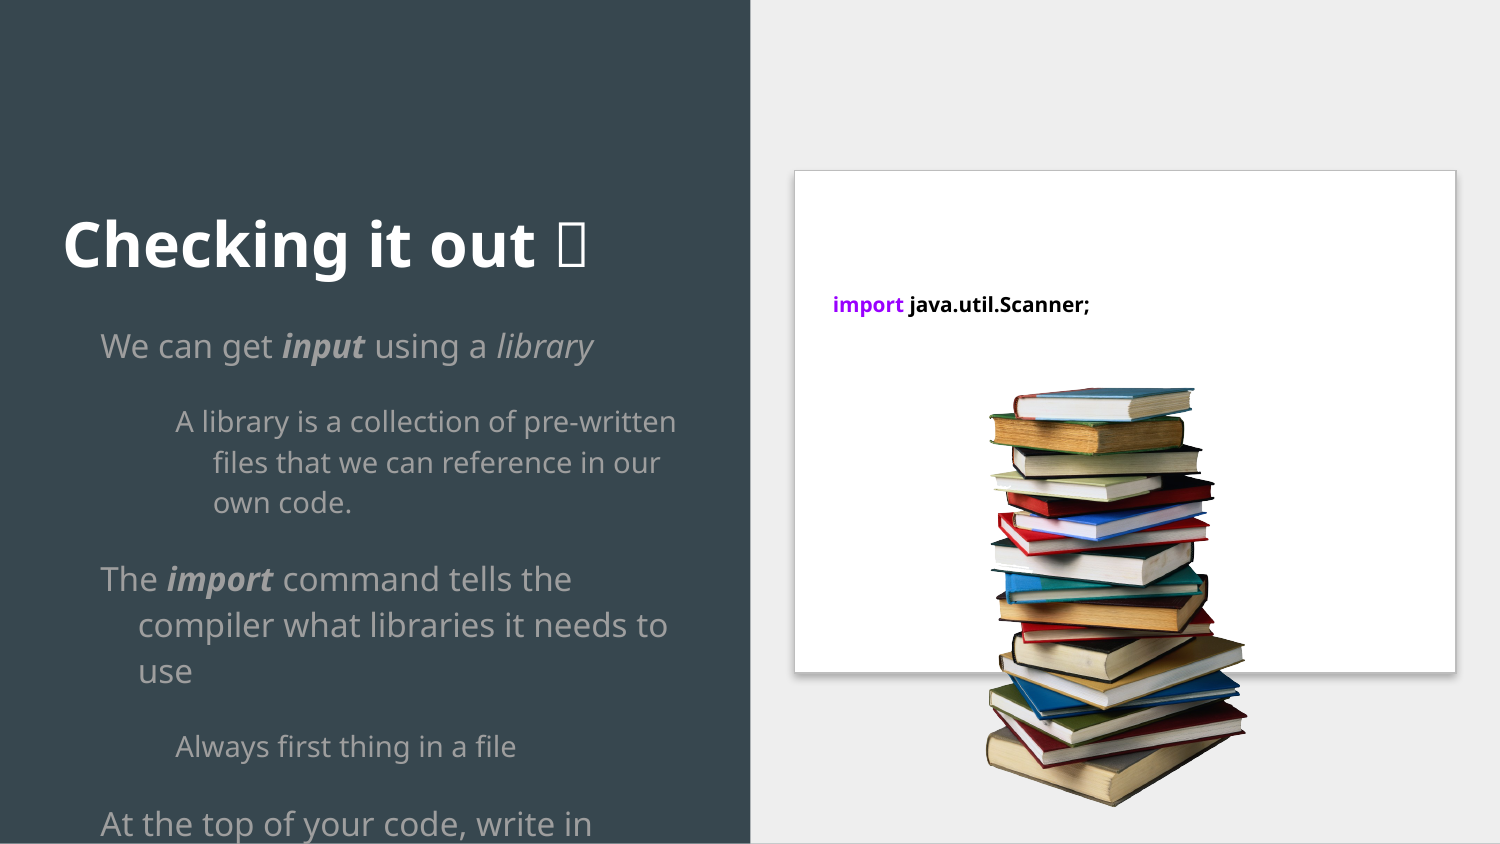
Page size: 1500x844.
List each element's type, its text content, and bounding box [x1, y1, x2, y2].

text_box import java.util.Scanner; [817, 276, 1433, 613]
title Checking it out 📕 [47, 66, 701, 295]
picture [962, 358, 1266, 820]
list We can get input using a library A library is a collection of pre-written files that we can reference in our own code. The import command tells the compiler what libraries it needs to use Always first thing in a file At the top of your code, write in import java.util.Scanner; [47, 304, 701, 727]
